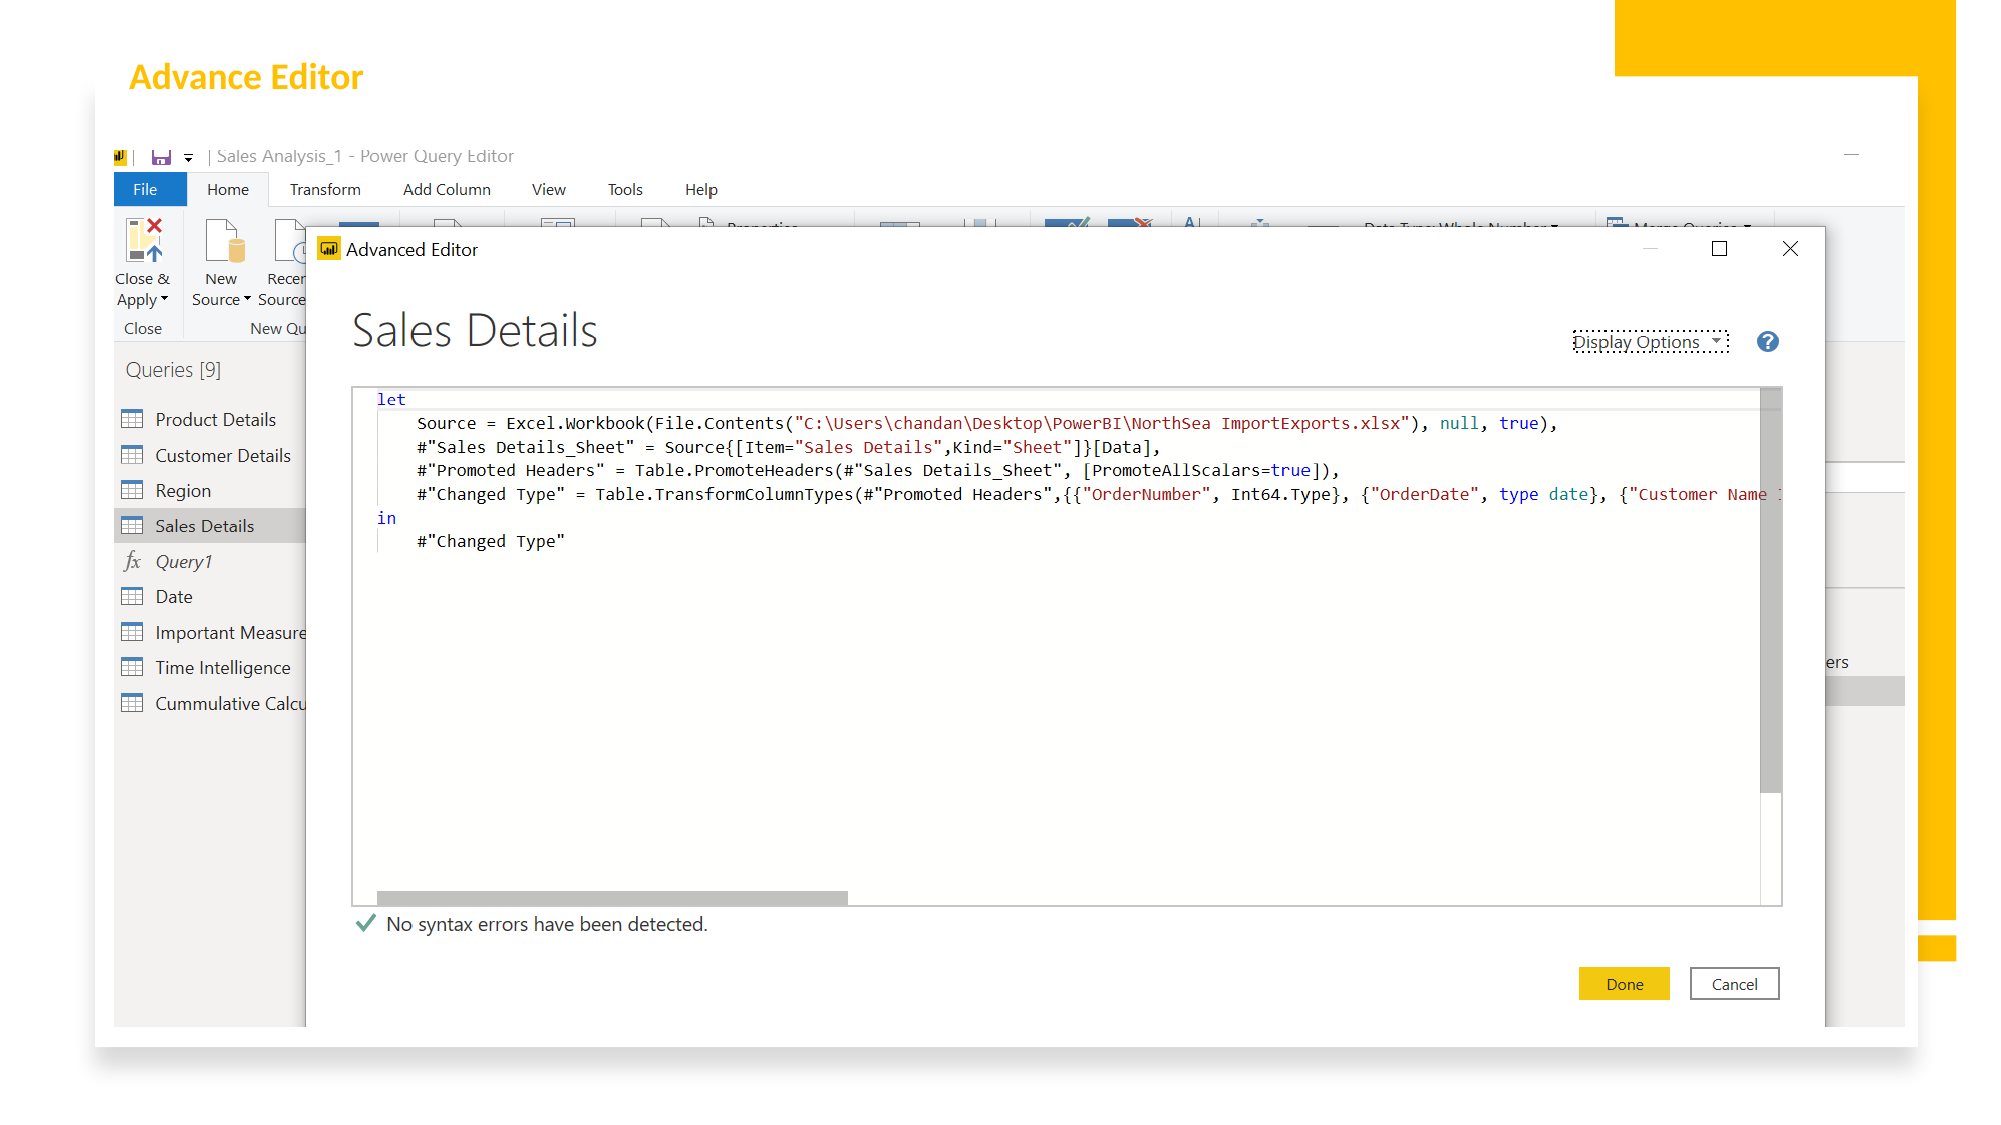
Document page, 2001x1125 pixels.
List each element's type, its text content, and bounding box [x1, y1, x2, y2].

text_box [0, 0, 2000, 1125]
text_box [1905, 310, 2000, 652]
picture [114, 150, 1905, 1027]
text_box Advance Editor [114, 44, 821, 105]
text_box [94, 75, 1919, 1048]
